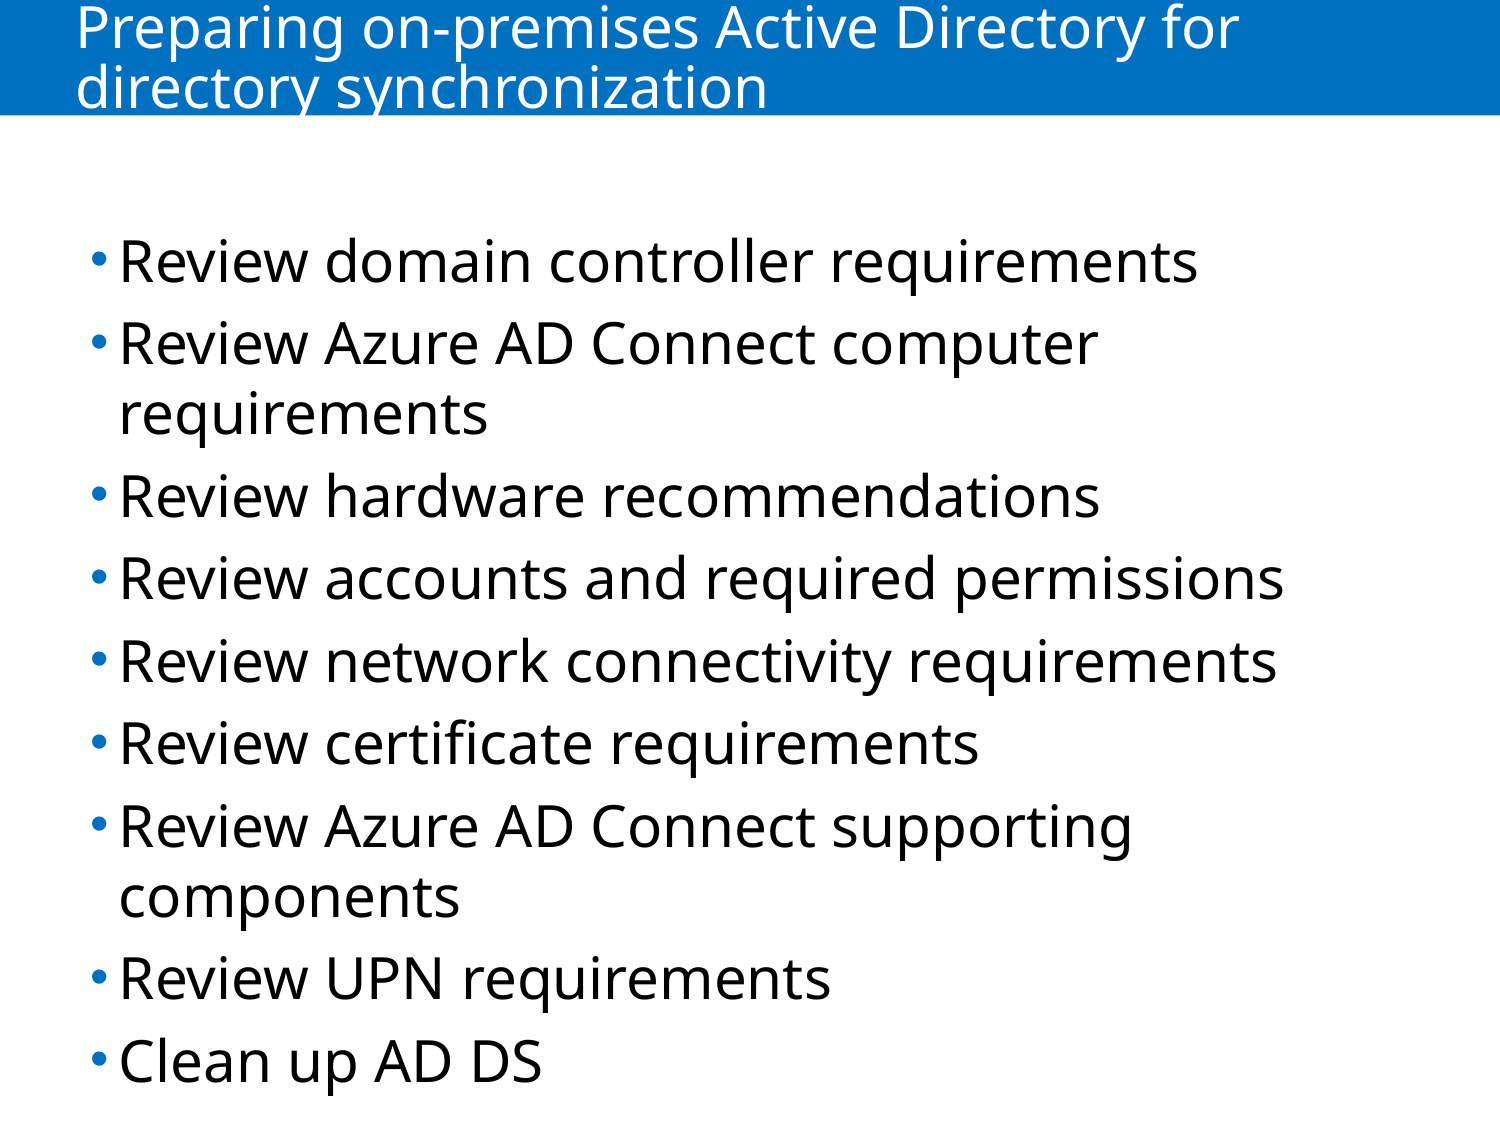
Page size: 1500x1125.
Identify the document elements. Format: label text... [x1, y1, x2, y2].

text_box Review domain controller requirements Review Azure AD Connect computer requirements Review hardware recommendations Review accounts and required permissions Review network connectivity requirements Review certificate requirements Review Azure AD Connect supporting components Review UPN requirements Clean up AD DS [75, 216, 1440, 1061]
title Preparing on-premises Active Directory for directory synchronization [75, 0, 1351, 122]
